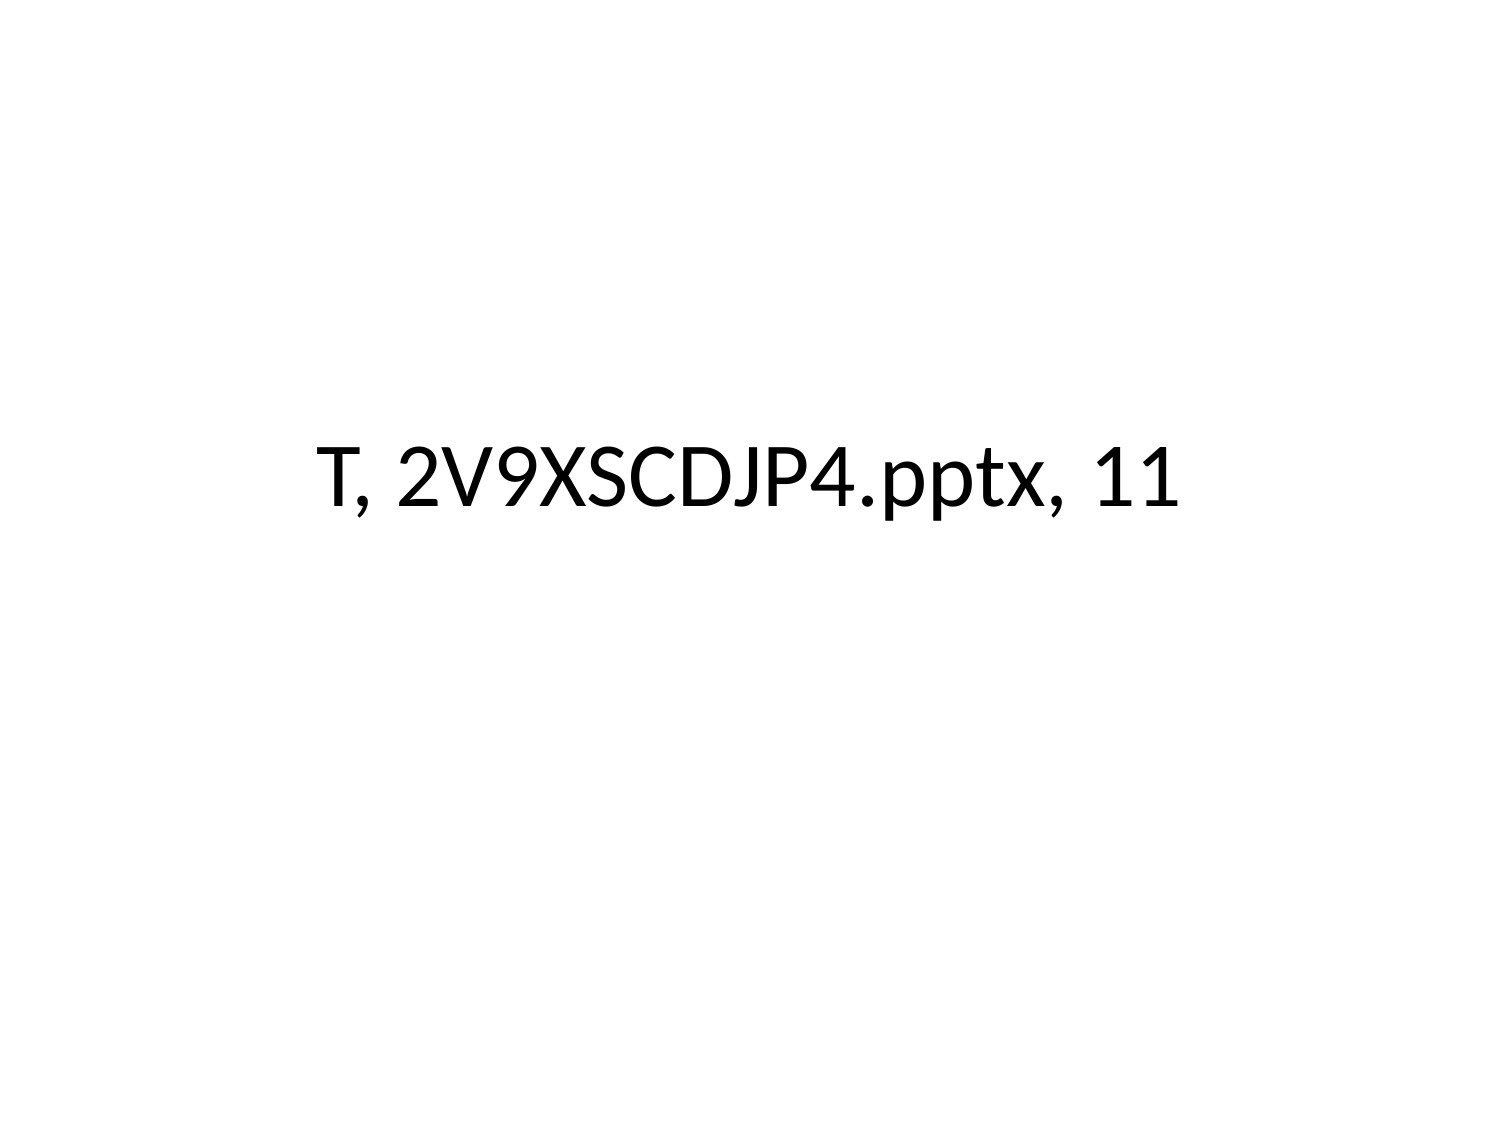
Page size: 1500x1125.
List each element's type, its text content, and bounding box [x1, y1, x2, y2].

title T, 2V9XSCDJP4.pptx, 11 [112, 349, 1388, 591]
